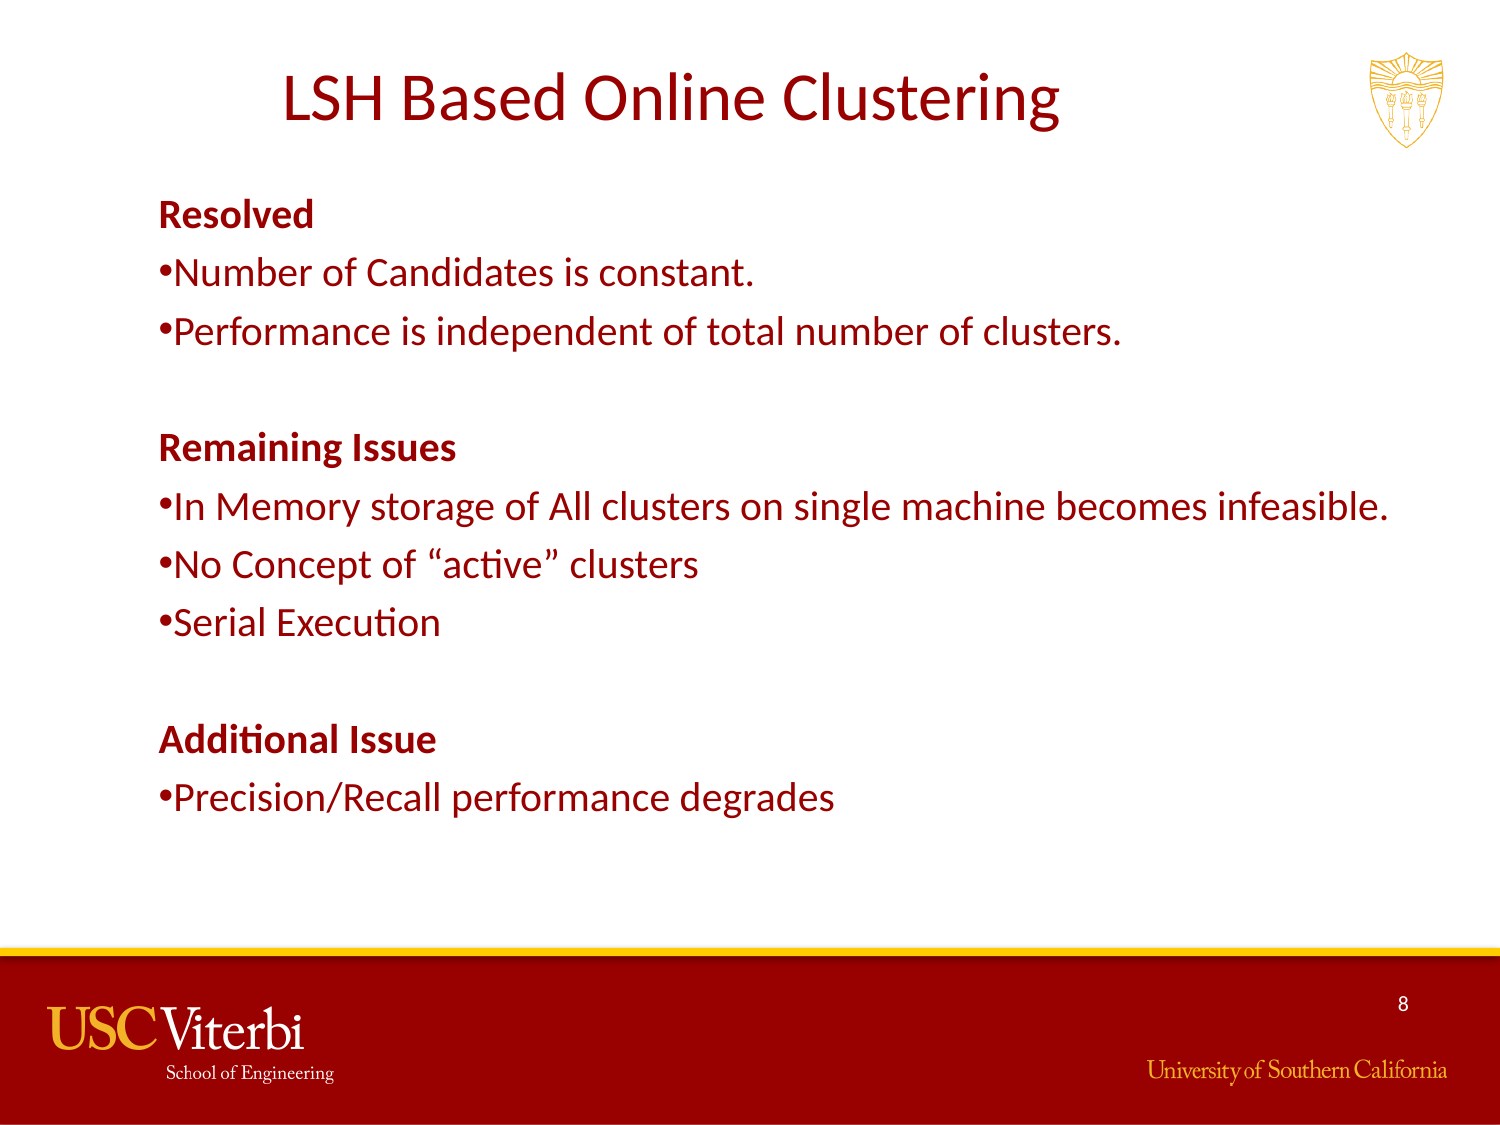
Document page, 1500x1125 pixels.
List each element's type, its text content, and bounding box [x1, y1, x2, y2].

picture [1147, 1059, 1447, 1086]
picture [47, 1006, 334, 1084]
title LSH Based Online Clustering [34, 20, 1310, 142]
picture [1345, 39, 1468, 162]
list Resolved Number of Candidates is constant. Performance is independent of total number of clusters. Remaining Issues In Memory storage of All clusters on single machine becomes infeasible. No Concept of “active” clusters Serial Execution Additional Issue Precision/Recall performance degrades [144, 179, 1430, 887]
